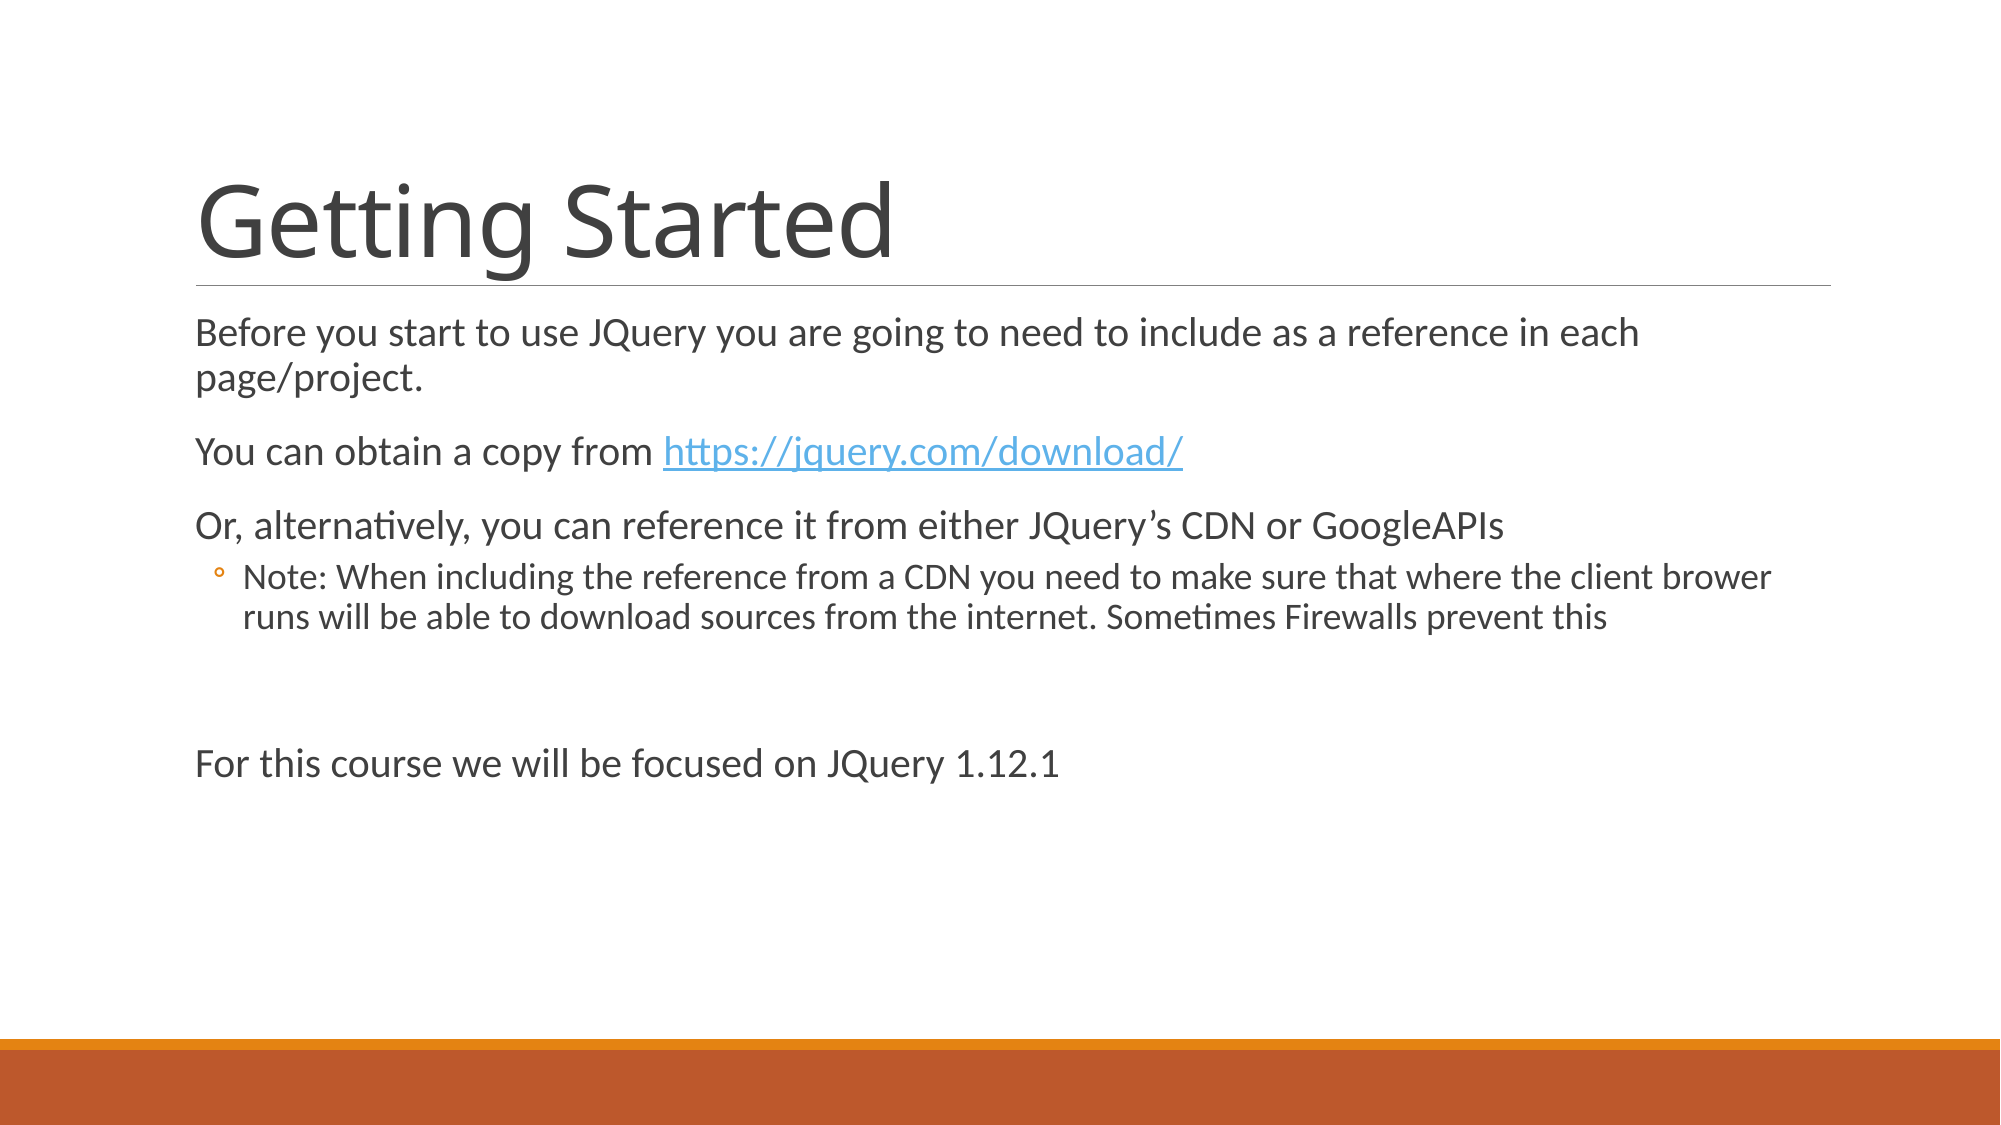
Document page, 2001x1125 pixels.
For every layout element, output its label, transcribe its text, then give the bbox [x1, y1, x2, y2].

list Before you start to use JQuery you are going to need to include as a reference in each page/project. You can obtain a copy from https://jquery.com/download/ Or, alternatively, you can reference it from either JQuery’s CDN or GoogleAPIs Note: When including the reference from a CDN you need to make sure that where the client brower runs will be able to download sources from the internet. Sometimes Firewalls prevent this For this course we will be focused on JQuery 1.12.1 [180, 302, 1830, 963]
title Getting Started [180, 47, 1830, 285]
